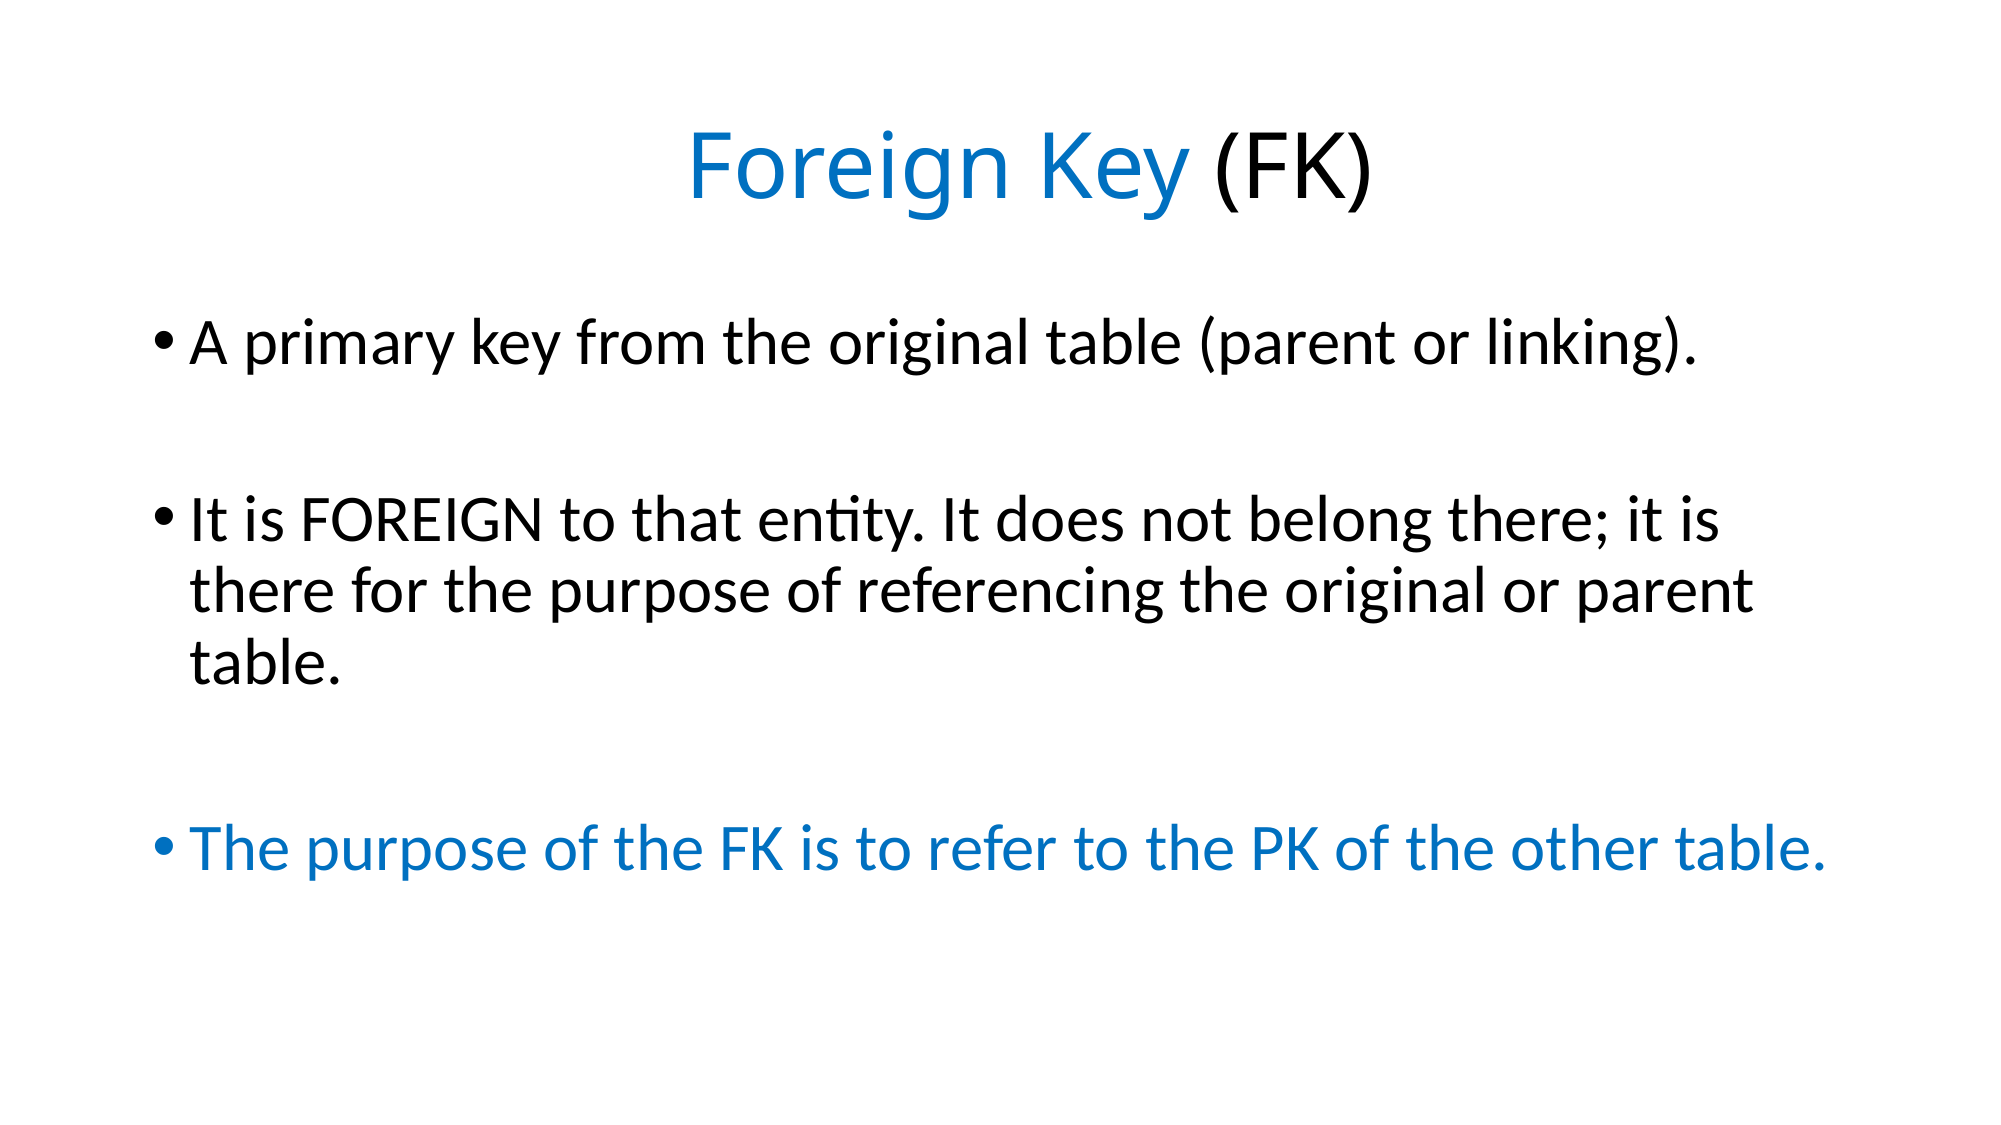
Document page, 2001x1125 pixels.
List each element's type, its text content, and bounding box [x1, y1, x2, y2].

list A primary key from the original table (parent or linking). It is FOREIGN to that entity. It does not belong there; it is there for the purpose of referencing the original or parent table. The purpose of the FK is to refer to the PK of the other table. [137, 299, 1863, 1014]
title Foreign Key (FK) [59, 59, 2000, 278]
